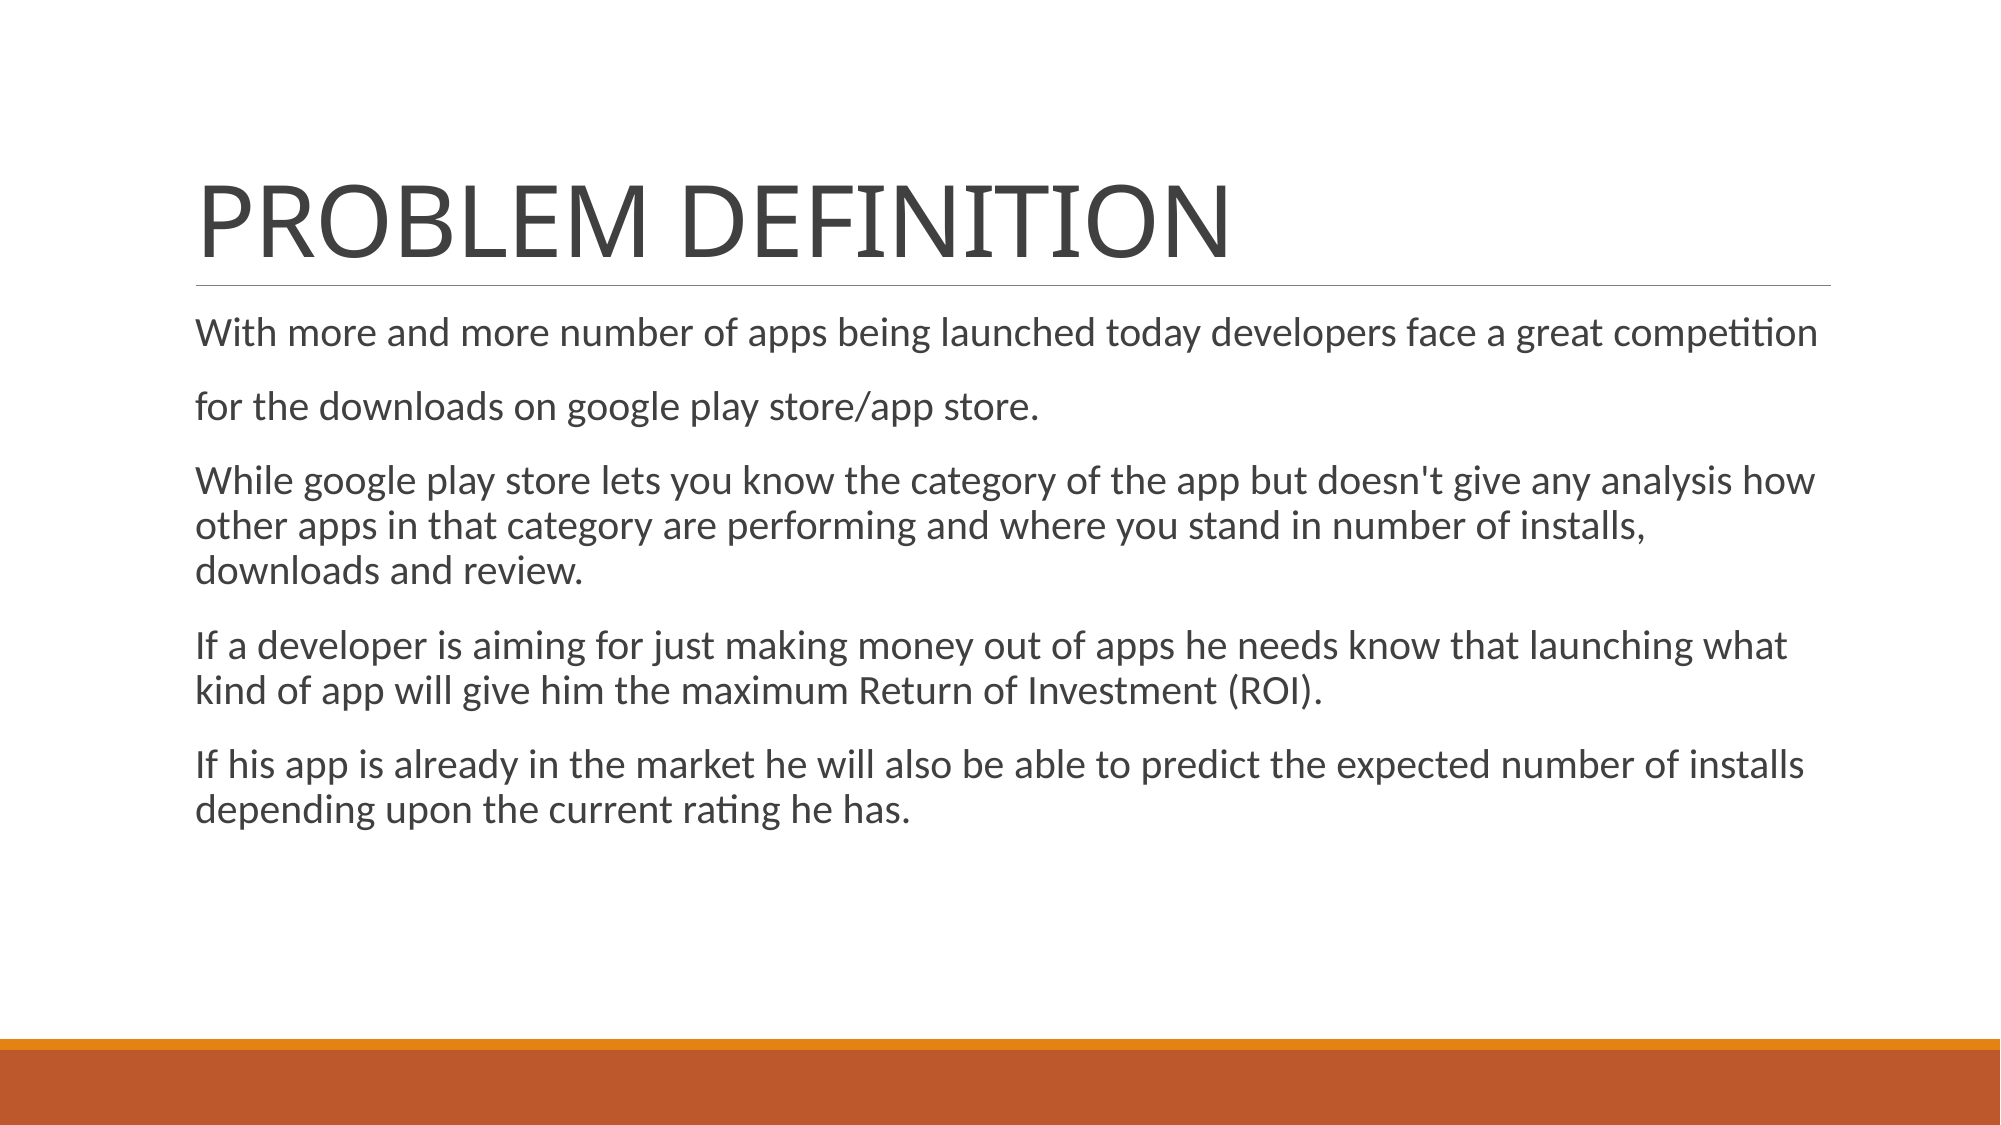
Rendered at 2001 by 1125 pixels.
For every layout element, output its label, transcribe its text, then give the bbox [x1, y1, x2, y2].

title PROBLEM DEFINITION [180, 47, 1830, 285]
list With more and more number of apps being launched today developers face a great competition for the downloads on google play store/app store. While google play store lets you know the category of the app but doesn't give any analysis how other apps in that category are performing and where you stand in number of installs, downloads and review. If a developer is aiming for just making money out of apps he needs know that launching what kind of app will give him the maximum Return of Investment (ROI). If his app is already in the market he will also be able to predict the expected number of installs depending upon the current rating he has. [180, 302, 1830, 963]
